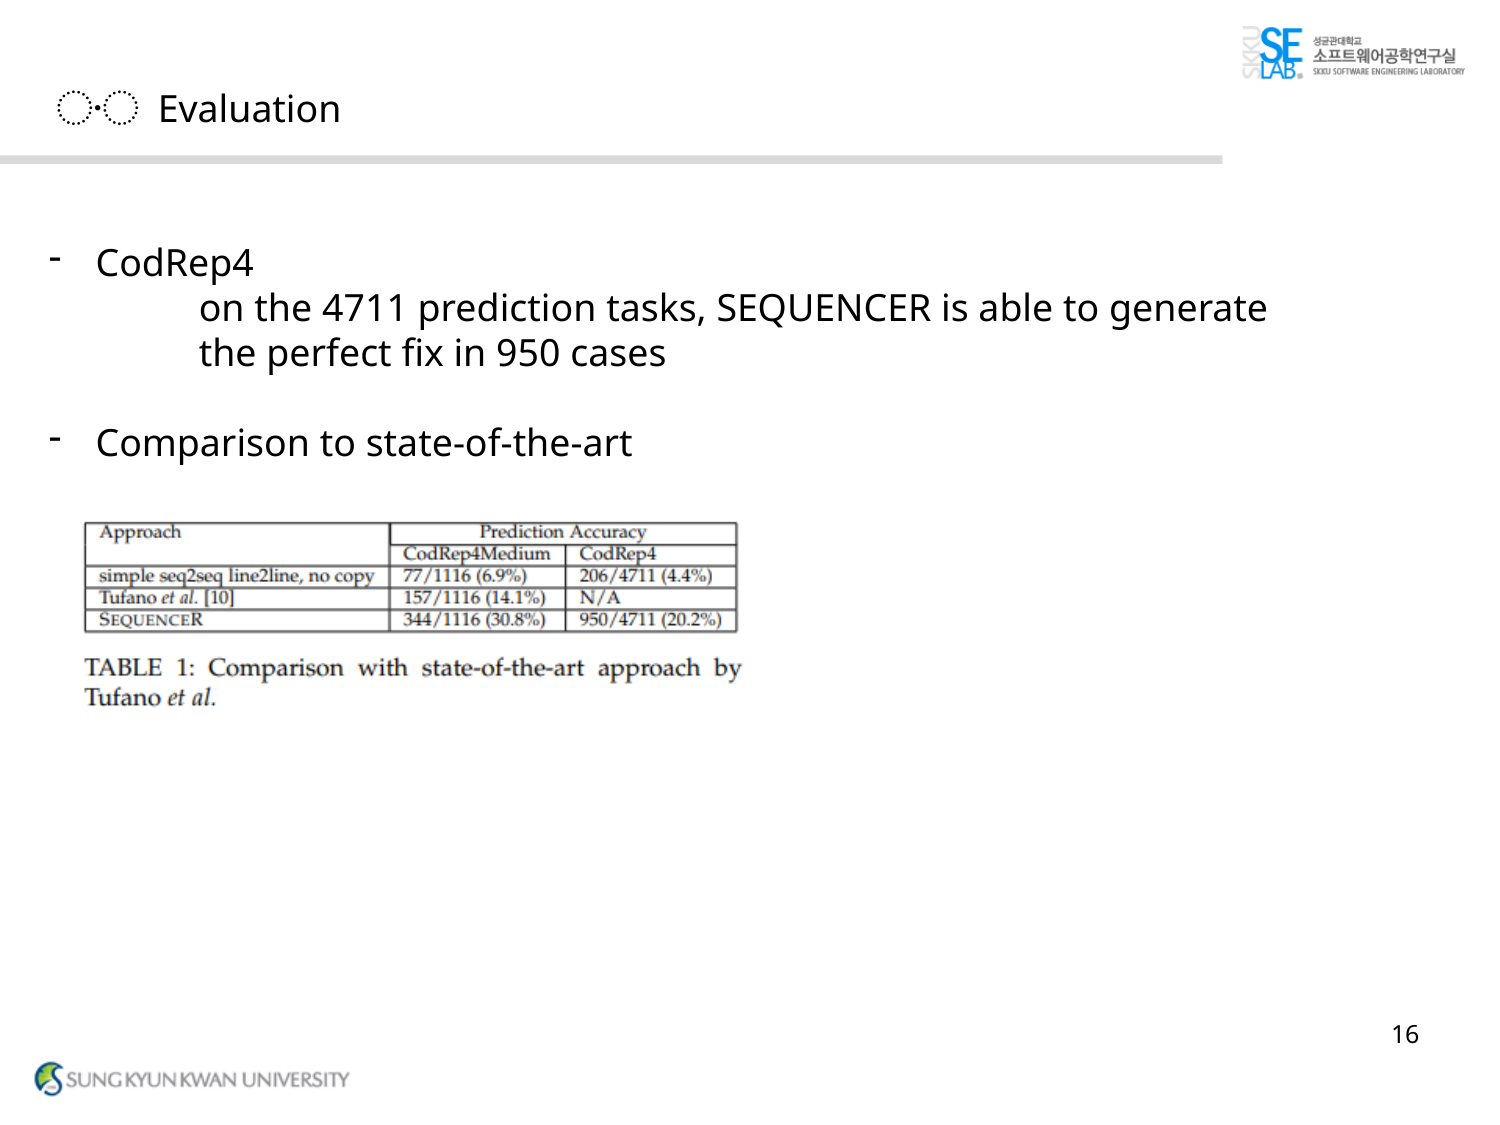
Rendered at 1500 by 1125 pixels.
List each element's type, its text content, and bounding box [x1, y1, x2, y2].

text_box CodRep4 on the 4711 prediction tasks, SEQUENCER is able to generate the perfect fix in 950 cases Comparison to state-of-the-art [41, 231, 1317, 562]
picture [17, 1046, 366, 1110]
text_box 〮 Evaluation [41, 78, 1235, 138]
picture [41, 491, 762, 738]
slide_number 16 [1076, 1011, 1428, 1059]
picture [1168, 0, 1500, 134]
